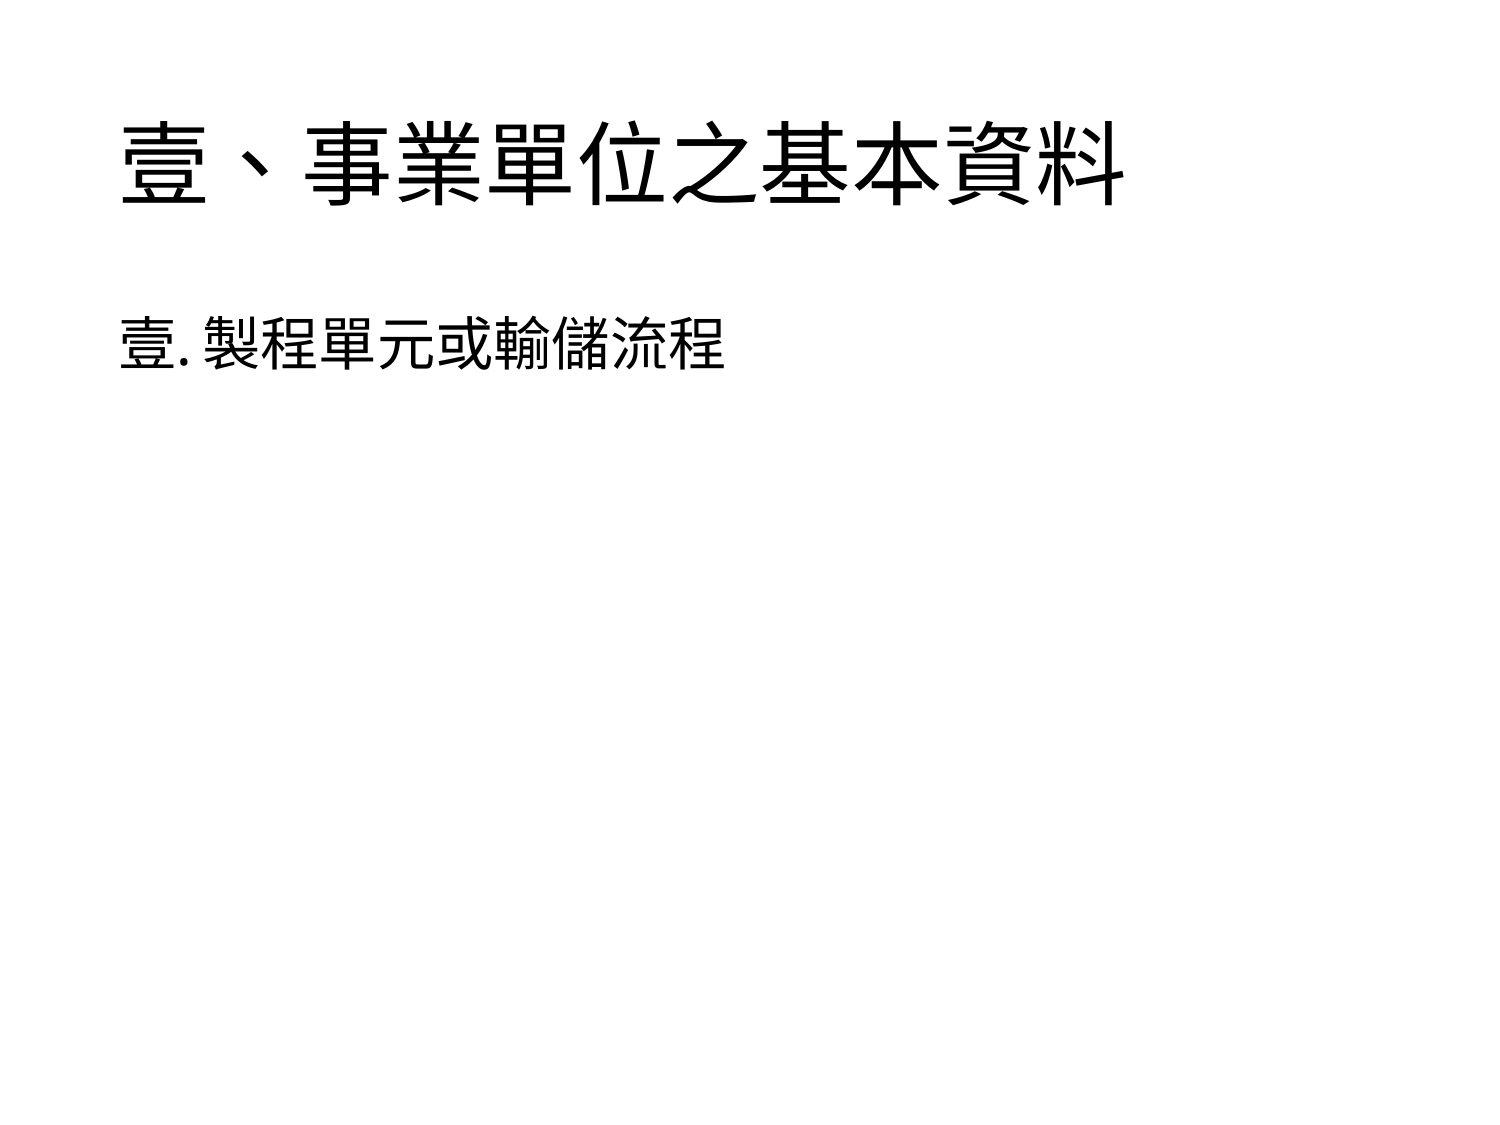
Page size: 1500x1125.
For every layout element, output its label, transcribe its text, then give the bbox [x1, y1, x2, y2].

title 壹、事業單位之基本資料 [103, 59, 1397, 278]
list 製程單元或輸儲流程 [103, 299, 1397, 1014]
